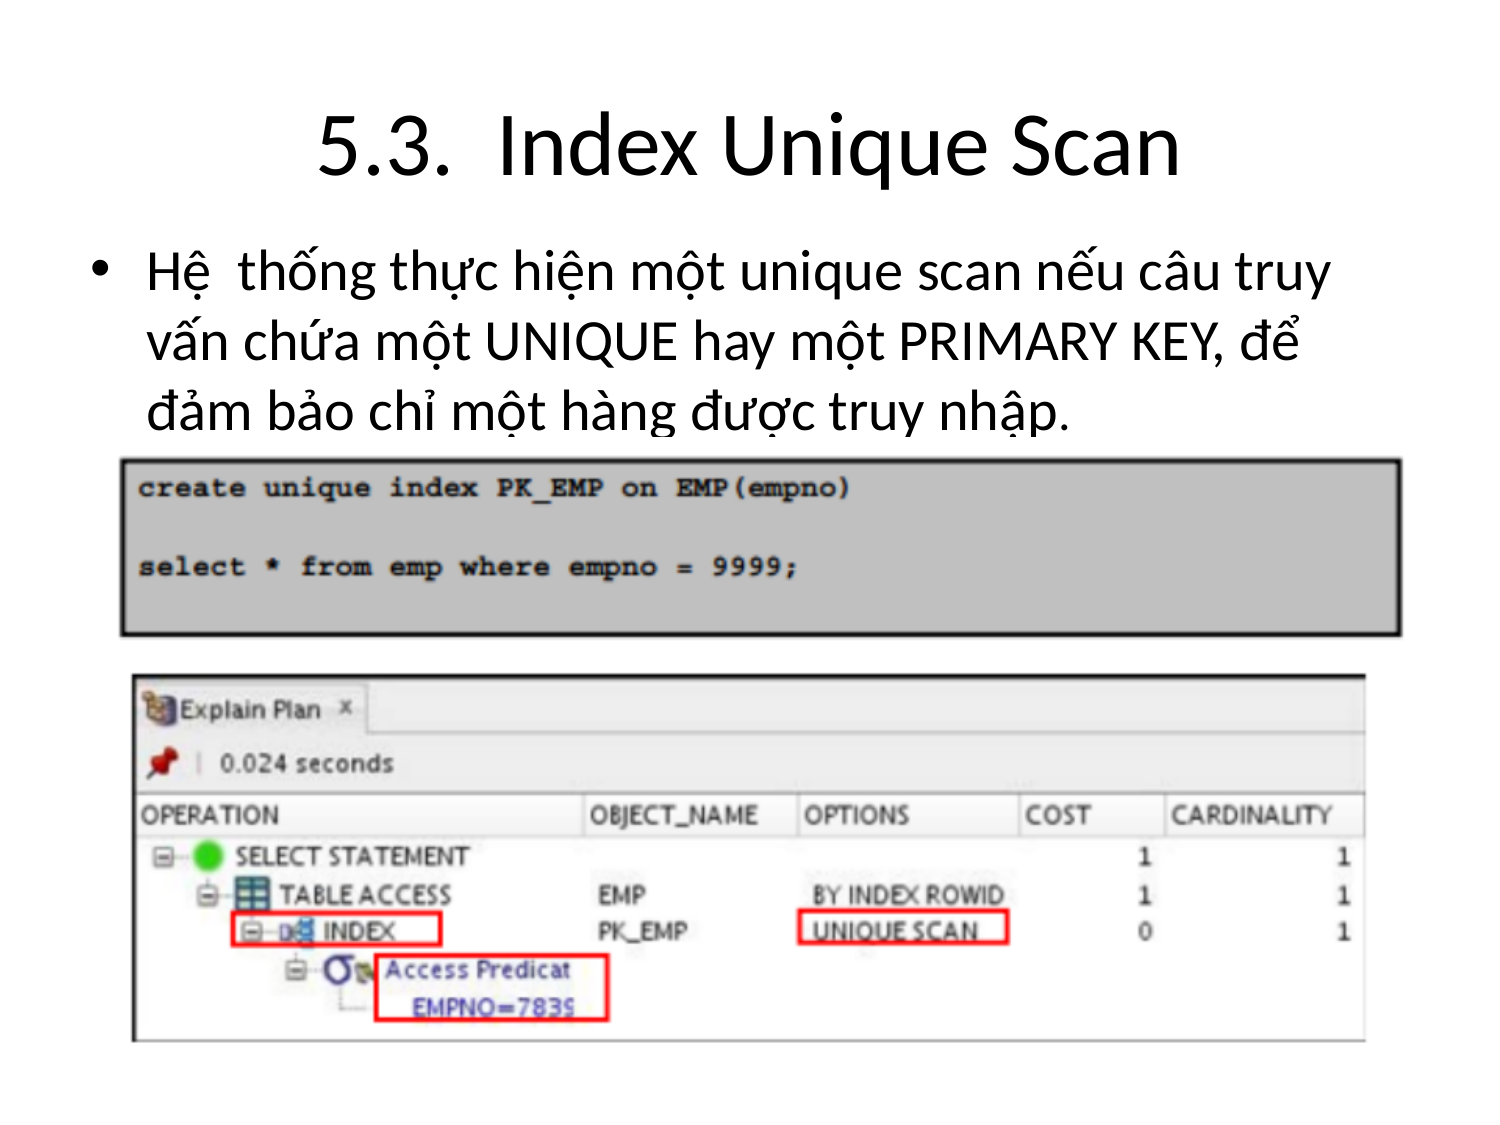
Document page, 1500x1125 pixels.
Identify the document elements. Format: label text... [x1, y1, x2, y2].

title 5.3. Index Unique Scan [75, 45, 1425, 224]
list Hệ thống thực hiện một unique scan nếu câu truy vấn chứa một UNIQUE hay một PRIMARY KEY, để đảm bảo chỉ một hàng được truy nhập. [75, 224, 1425, 1005]
picture [94, 437, 1423, 1060]
